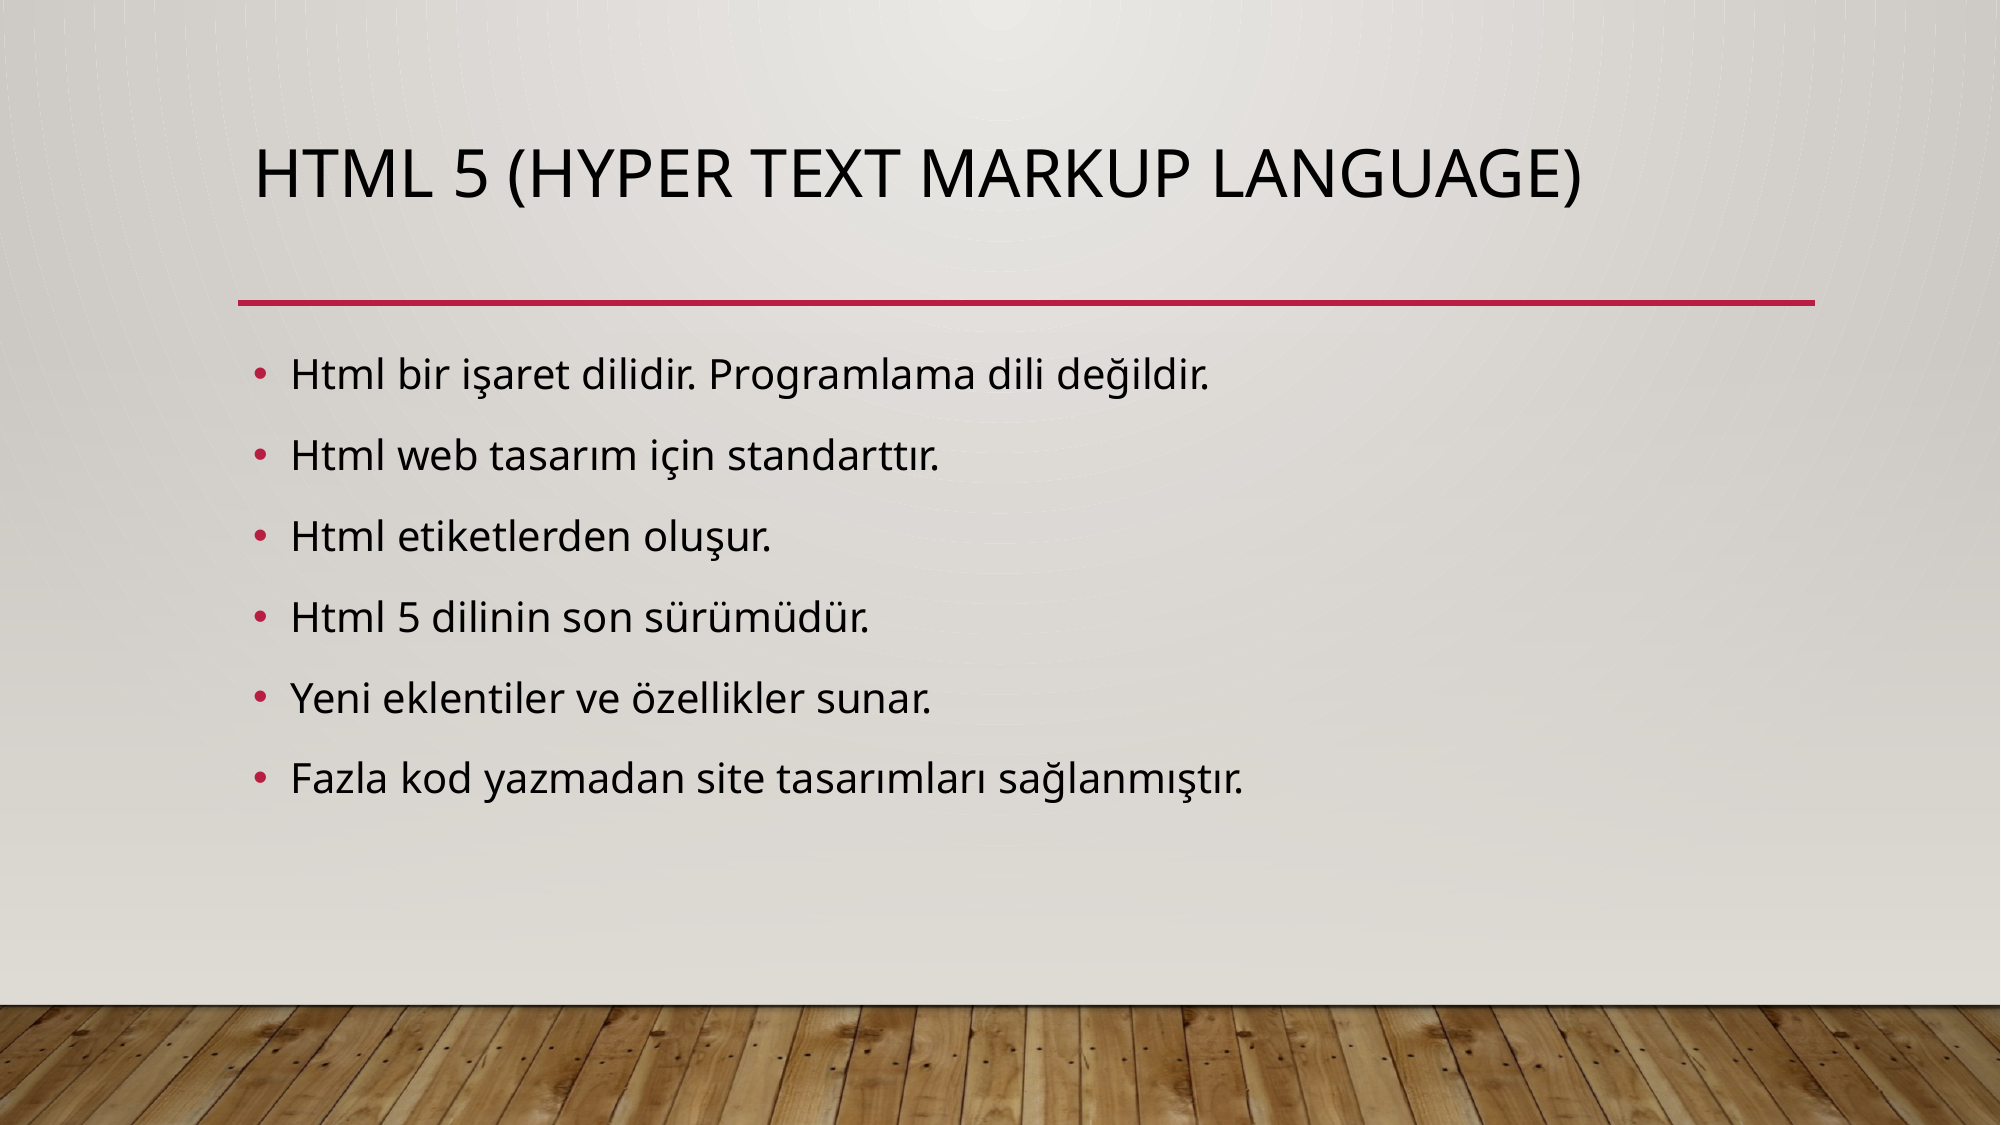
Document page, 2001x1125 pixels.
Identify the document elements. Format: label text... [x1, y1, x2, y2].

picture [0, 1005, 2000, 1125]
list Html bir işaret dilidir. Programlama dili değildir. Html web tasarım için standarttır. Html etiketlerden oluşur. Html 5 dilinin son sürümüdür. Yeni eklentiler ve özellikler sunar. Fazla kod yazmadan site tasarımları sağlanmıştır. [238, 330, 1814, 897]
title Html 5 (Hyper teXT MARKUP LANGUAGE) [238, 131, 1814, 305]
